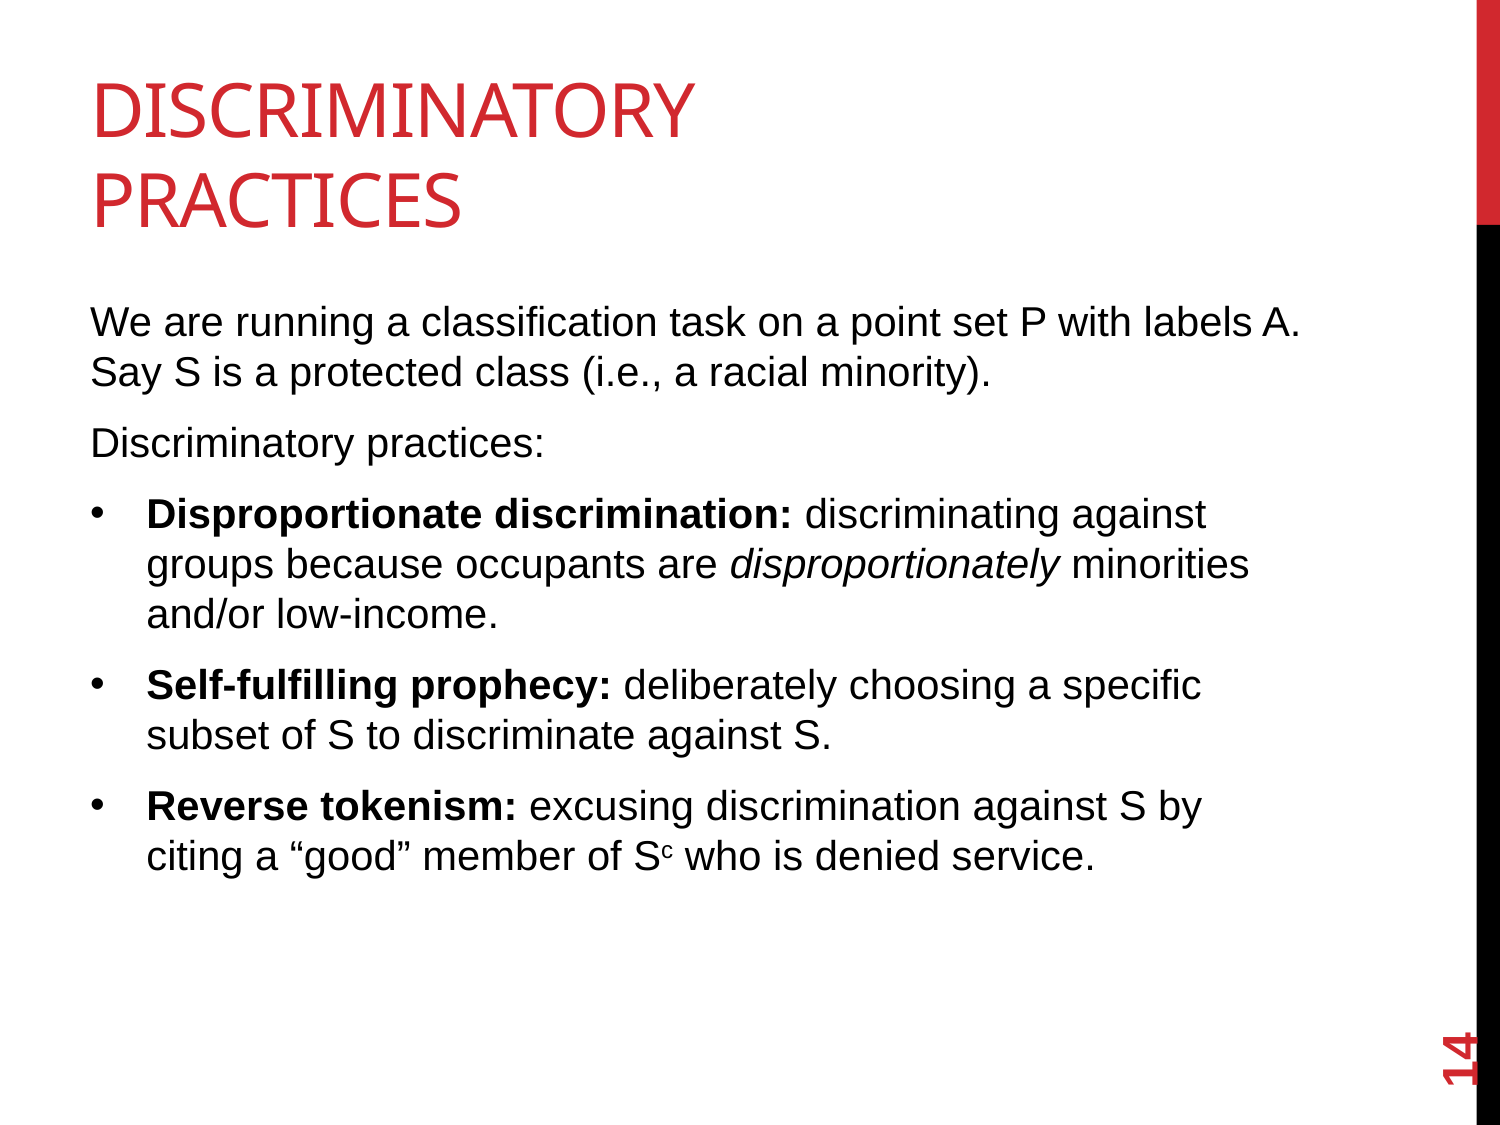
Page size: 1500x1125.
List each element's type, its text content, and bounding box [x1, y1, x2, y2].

title Discriminatory Practices [75, 25, 1025, 250]
list We are running a classification task on a point set P with labels A. Say S is a protected class (i.e., a racial minority). Discriminatory practices: Disproportionate discrimination: discriminating against groups because occupants are disproportionately minorities and/or low-income. Self-fulfilling prophecy: deliberately choosing a specific subset of S to discriminate against S. Reverse tokenism: excusing discrimination against S by citing a “good” member of Sc who is denied service. [75, 287, 1325, 1005]
slide_number 14 [1427, 887, 1488, 1104]
